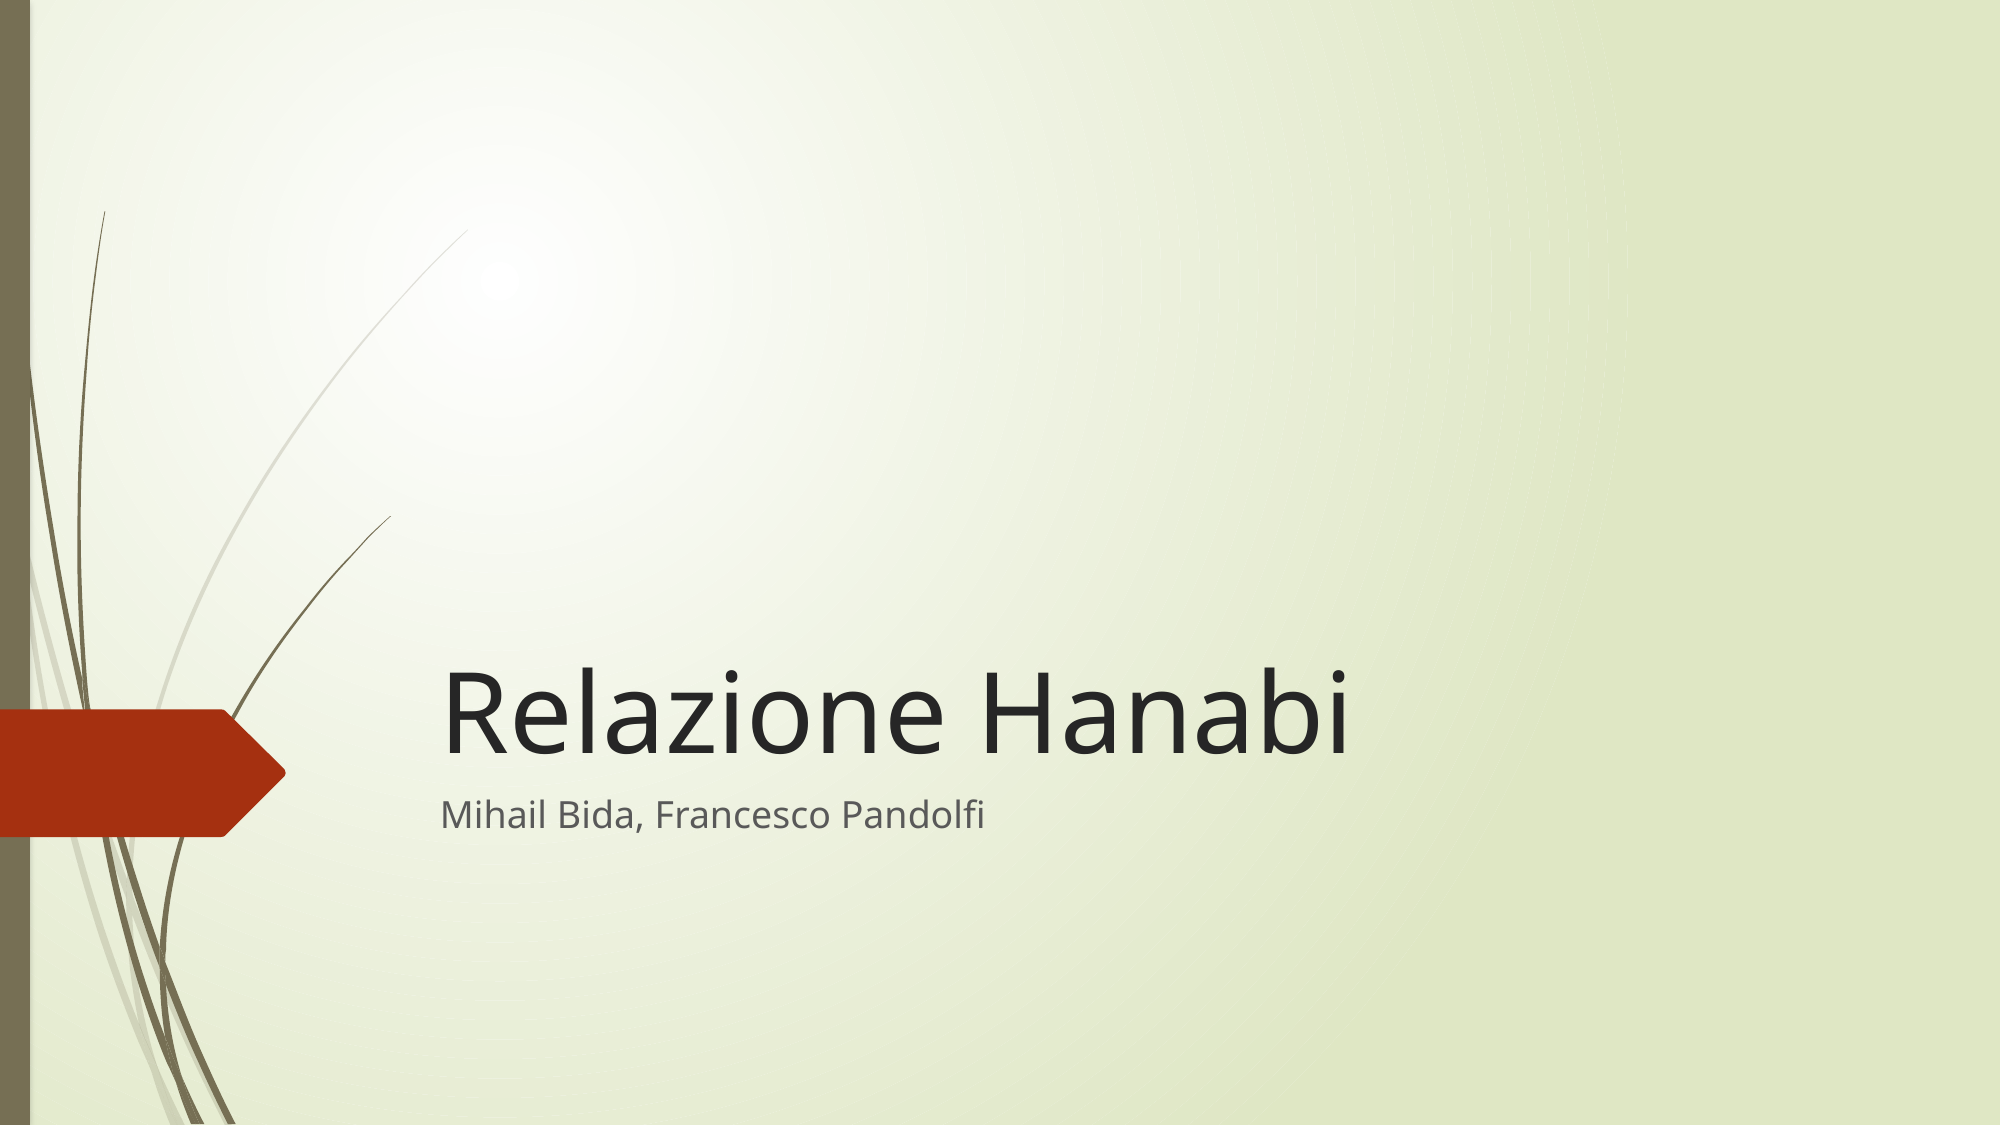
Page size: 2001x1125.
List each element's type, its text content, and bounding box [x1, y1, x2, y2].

title Relazione Hanabi [424, 412, 1888, 783]
subtitle Mihail Bida, Francesco Pandolfi [424, 783, 1888, 969]
